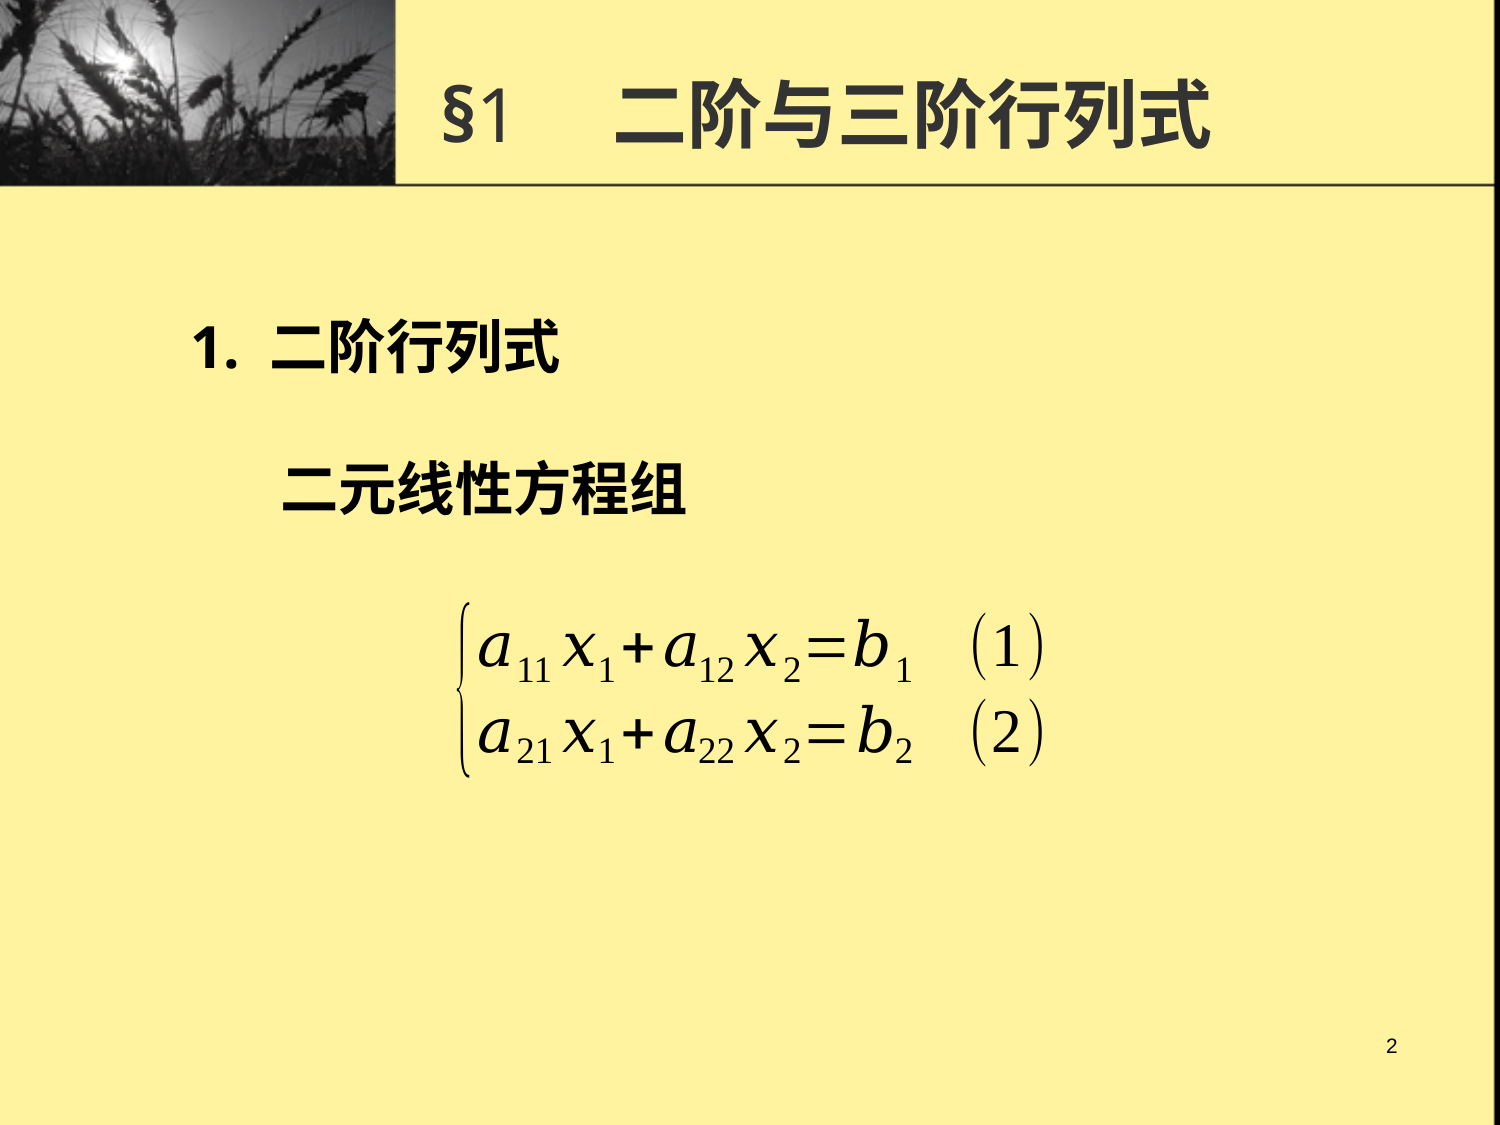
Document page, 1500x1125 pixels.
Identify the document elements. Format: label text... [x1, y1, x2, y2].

picture [0, 0, 1500, 1125]
slide_number 2 [1200, 1025, 1413, 1100]
title §1 二阶与三阶行列式 [425, 14, 1413, 211]
text_box 1. 二阶行列式 [175, 302, 576, 388]
text_box 二元线性方程组 [265, 444, 798, 529]
